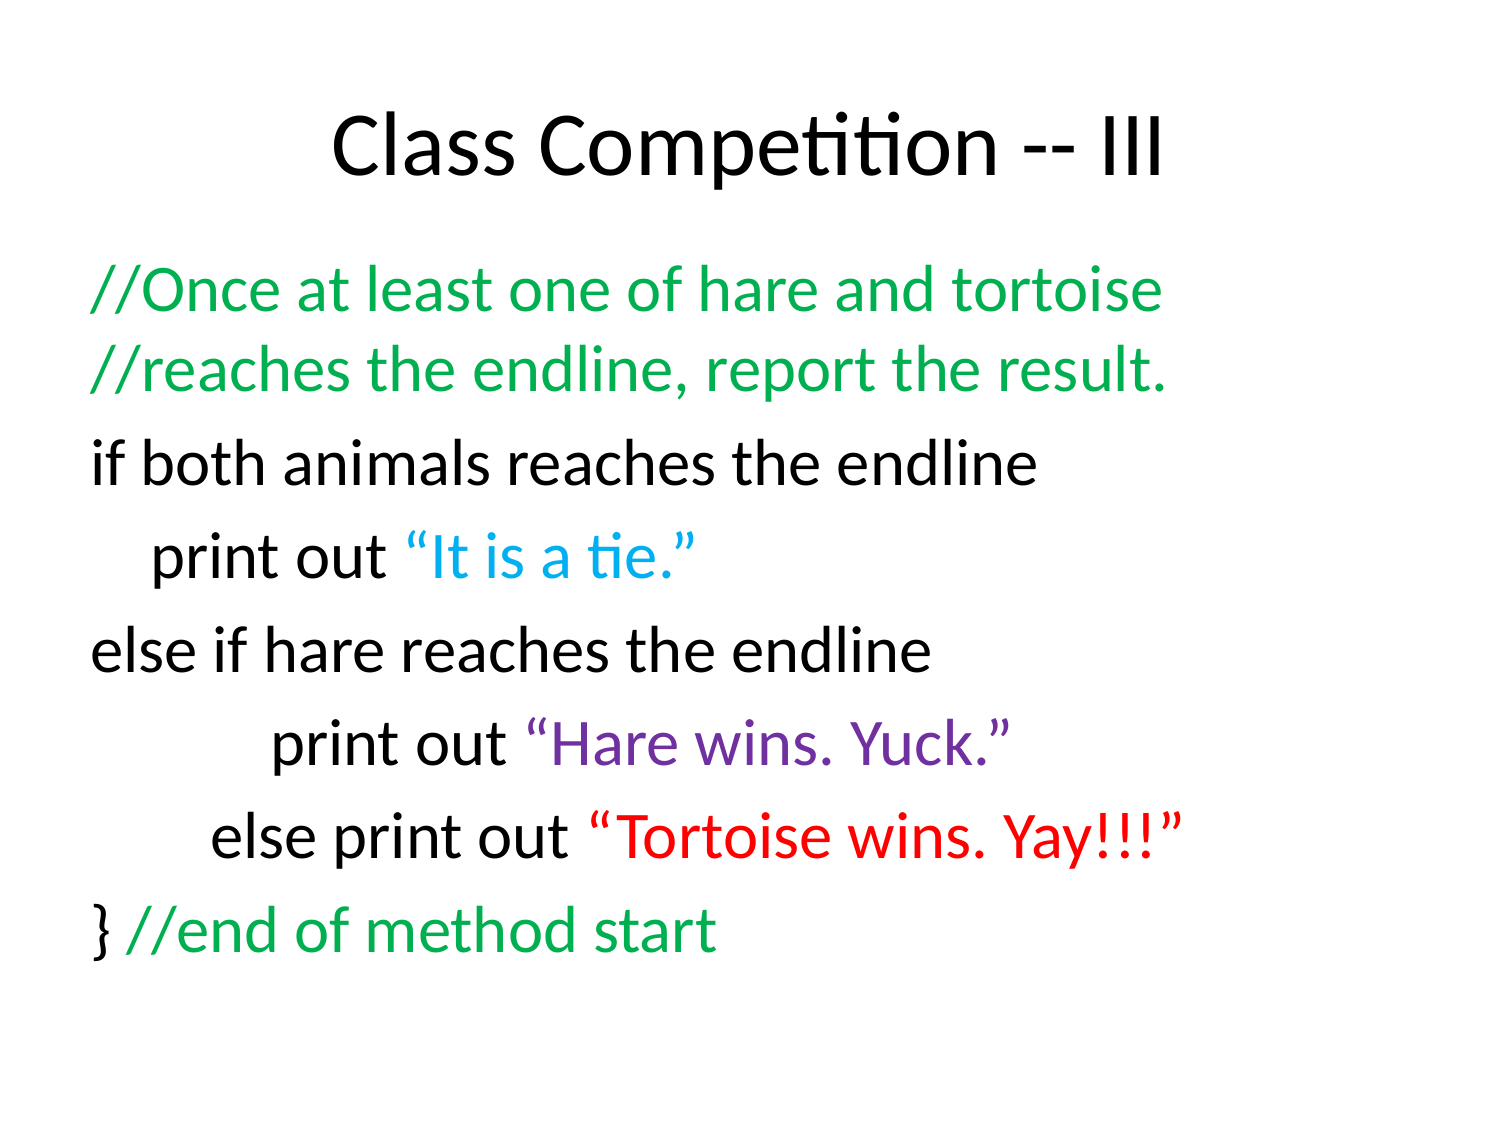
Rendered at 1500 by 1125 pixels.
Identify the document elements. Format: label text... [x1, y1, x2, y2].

list //Once at least one of hare and tortoise //reaches the endline, report the result. if both animals reaches the endline print out “It is a tie.” else if hare reaches the endline print out “Hare wins. Yuck.” else print out “Tortoise wins. Yay!!!” } //end of method start [75, 237, 1425, 1005]
title Class Competition -- III [75, 45, 1425, 233]
